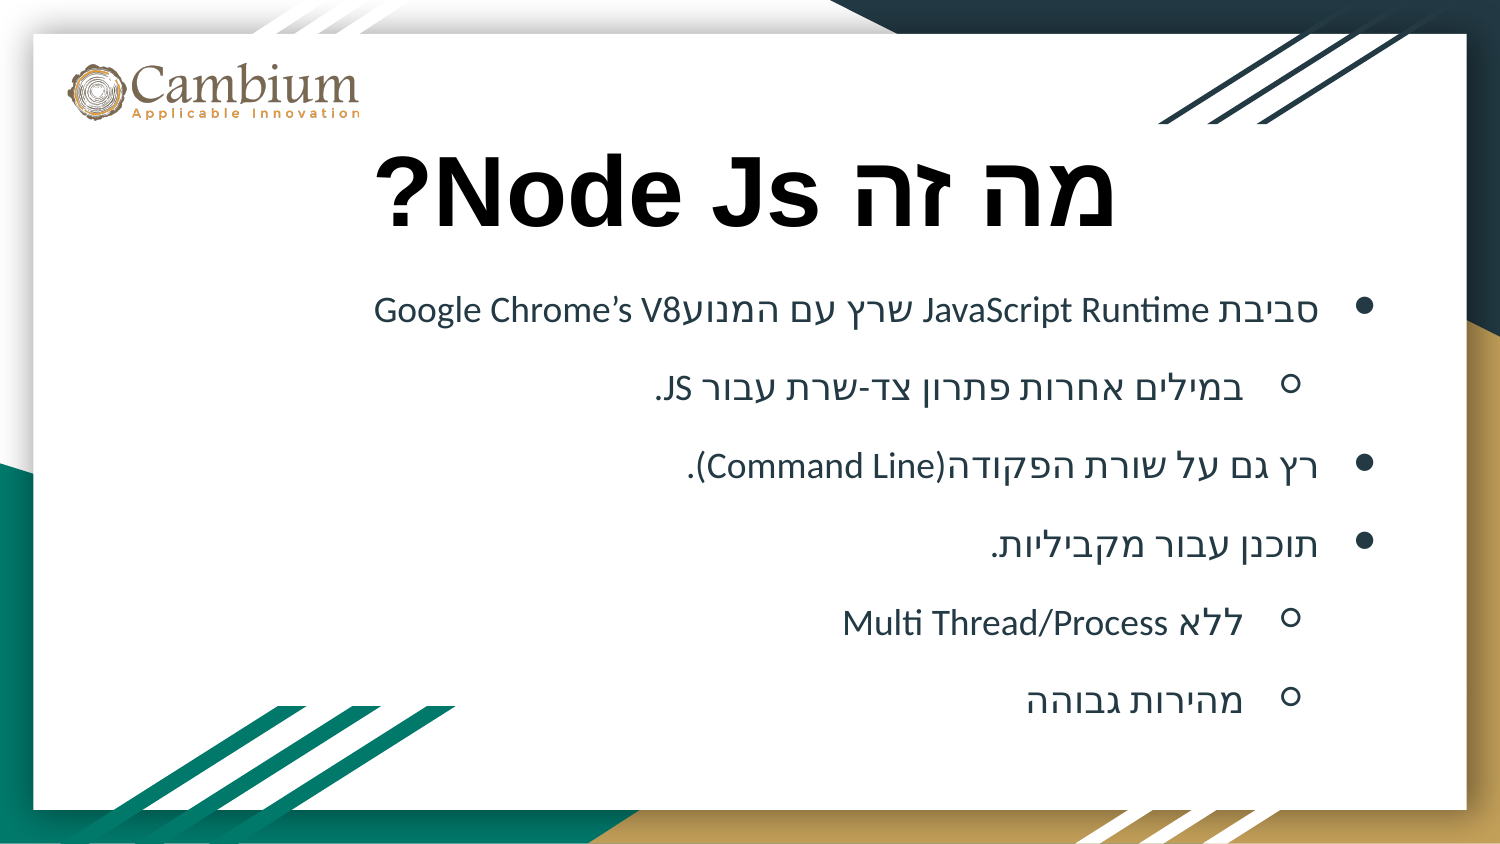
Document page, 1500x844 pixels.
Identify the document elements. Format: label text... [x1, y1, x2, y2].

list סביבת JavaScript Runtime שרץ עם המנועGoogle Chrome’s V8 במילים אחרות פתרון צד-שרת עבור JS. רץ גם על שורת הפקודה(Command Line). תוכנן עבור מקביליות. ללא Multi Thread/Process מהירות גבוהה [173, 269, 1391, 670]
picture [63, 59, 364, 124]
title מה זה Node Js? [255, 111, 1238, 234]
